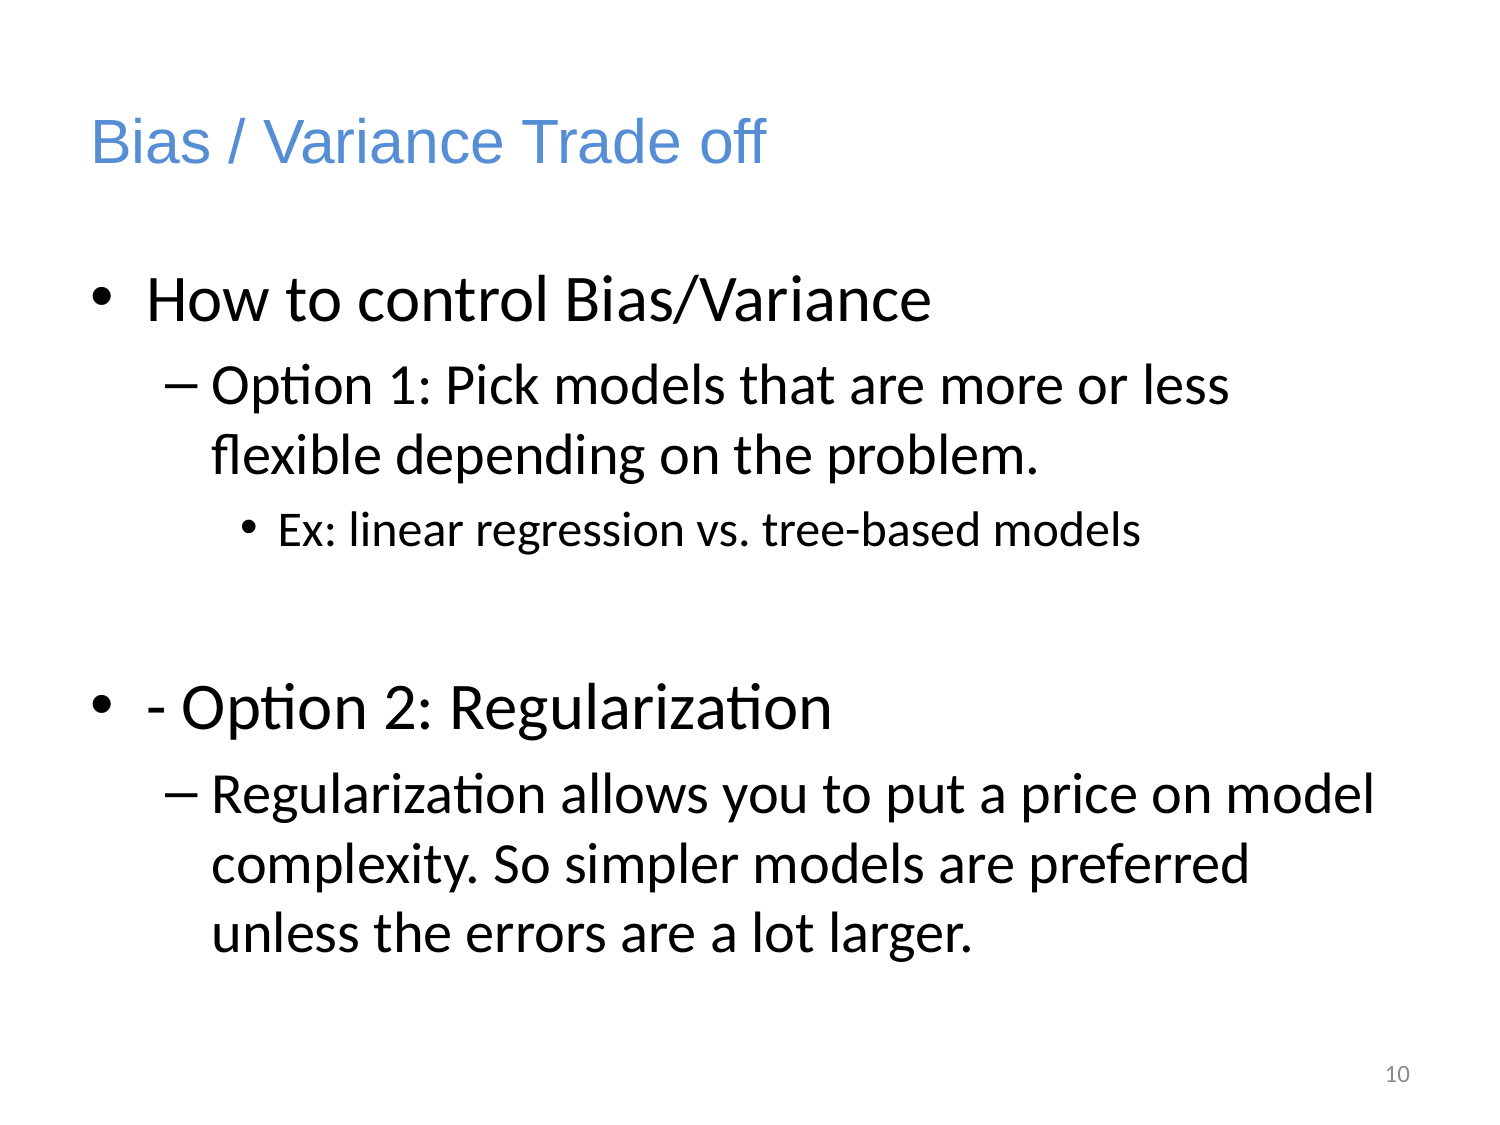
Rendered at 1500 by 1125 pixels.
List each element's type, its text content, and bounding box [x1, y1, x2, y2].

slide_number 10 [1074, 1042, 1425, 1103]
list How to control Bias/Variance Option 1: Pick models that are more or less flexible depending on the problem. Ex: linear regression vs. tree-based models - Option 2: Regularization Regularization allows you to put a price on model complexity. So simpler models are preferred unless the errors are a lot larger. [75, 247, 1425, 1028]
title Bias / Variance Trade off [75, 45, 1425, 233]
